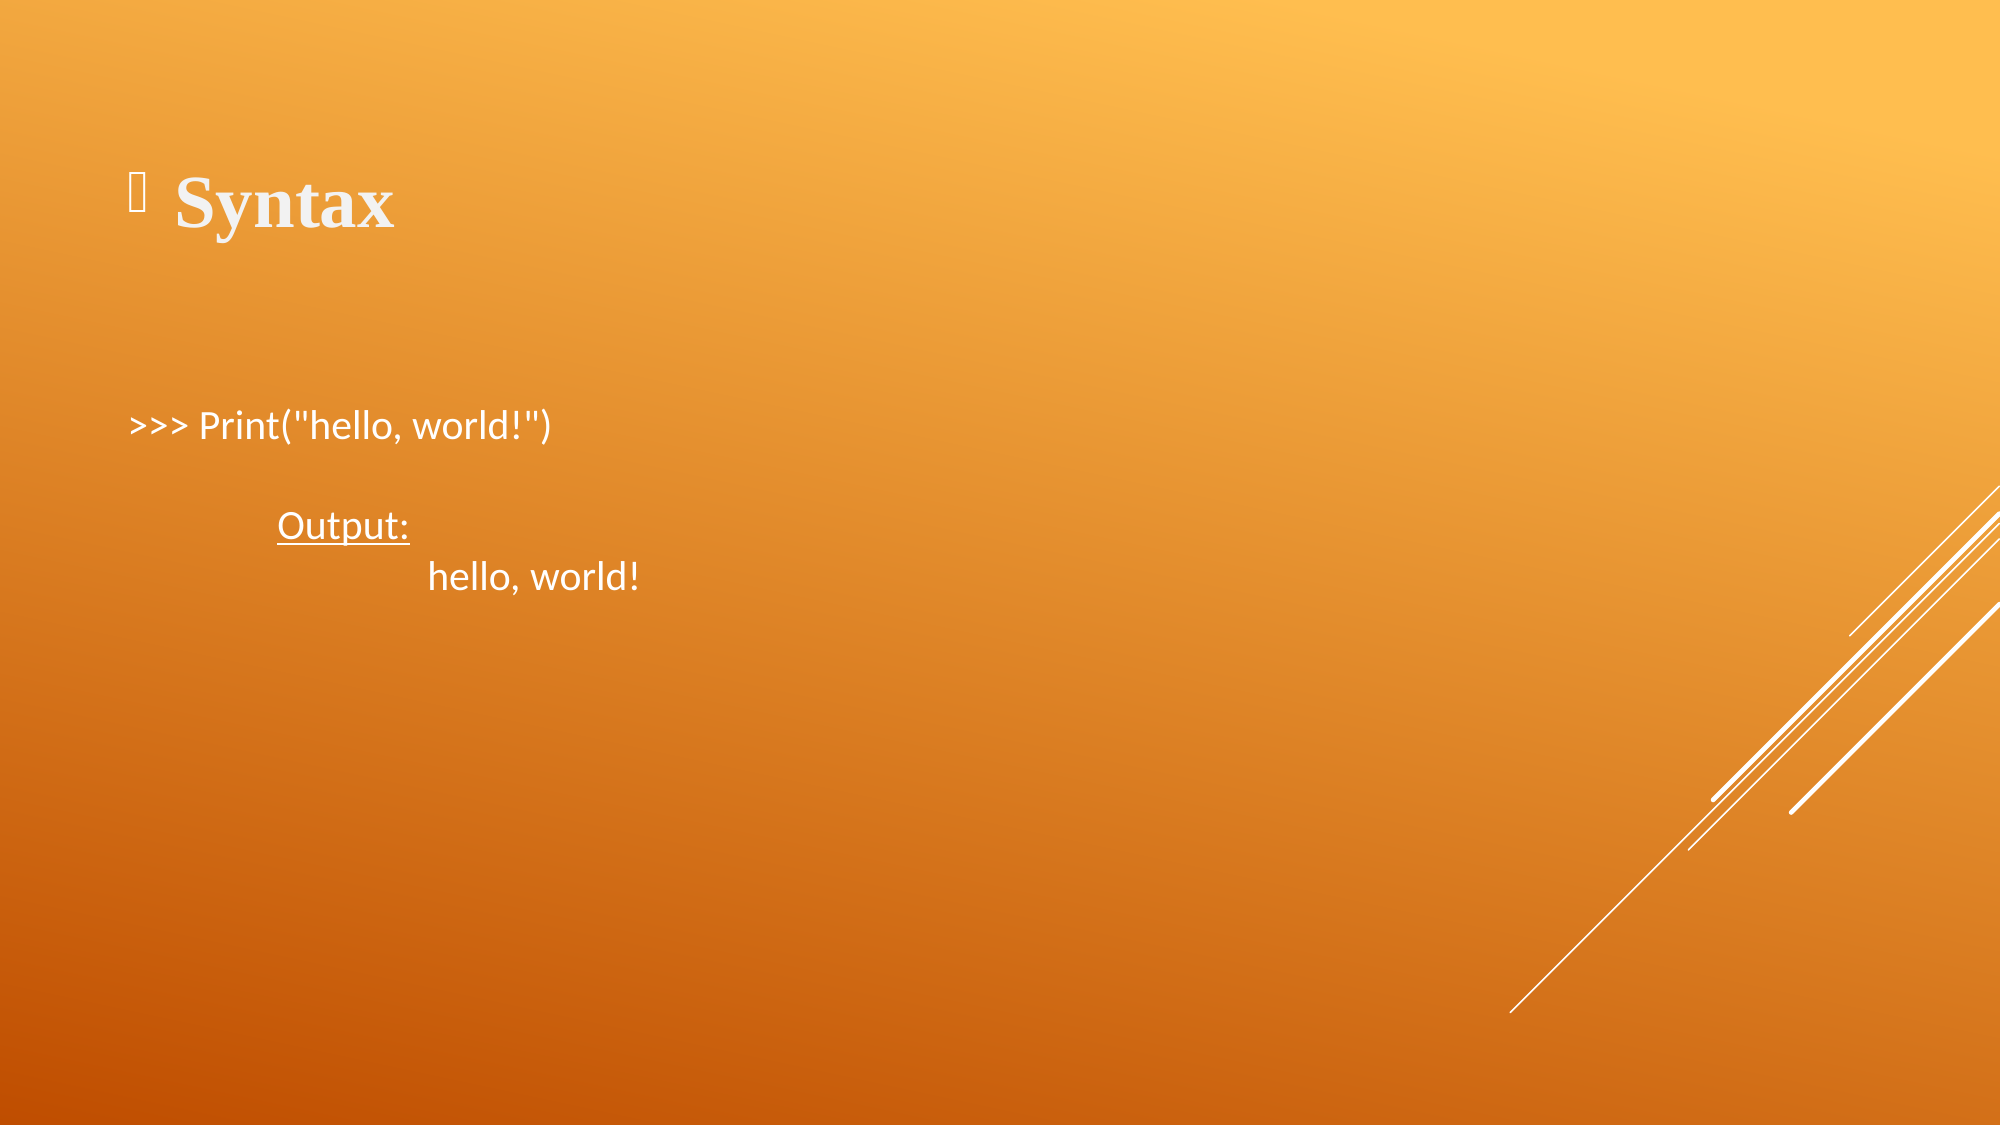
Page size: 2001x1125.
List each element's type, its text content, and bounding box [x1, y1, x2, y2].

title >>> Print("hello, world!") Output: hello, world! [112, 361, 1513, 635]
list Syntax [112, 112, 1513, 284]
